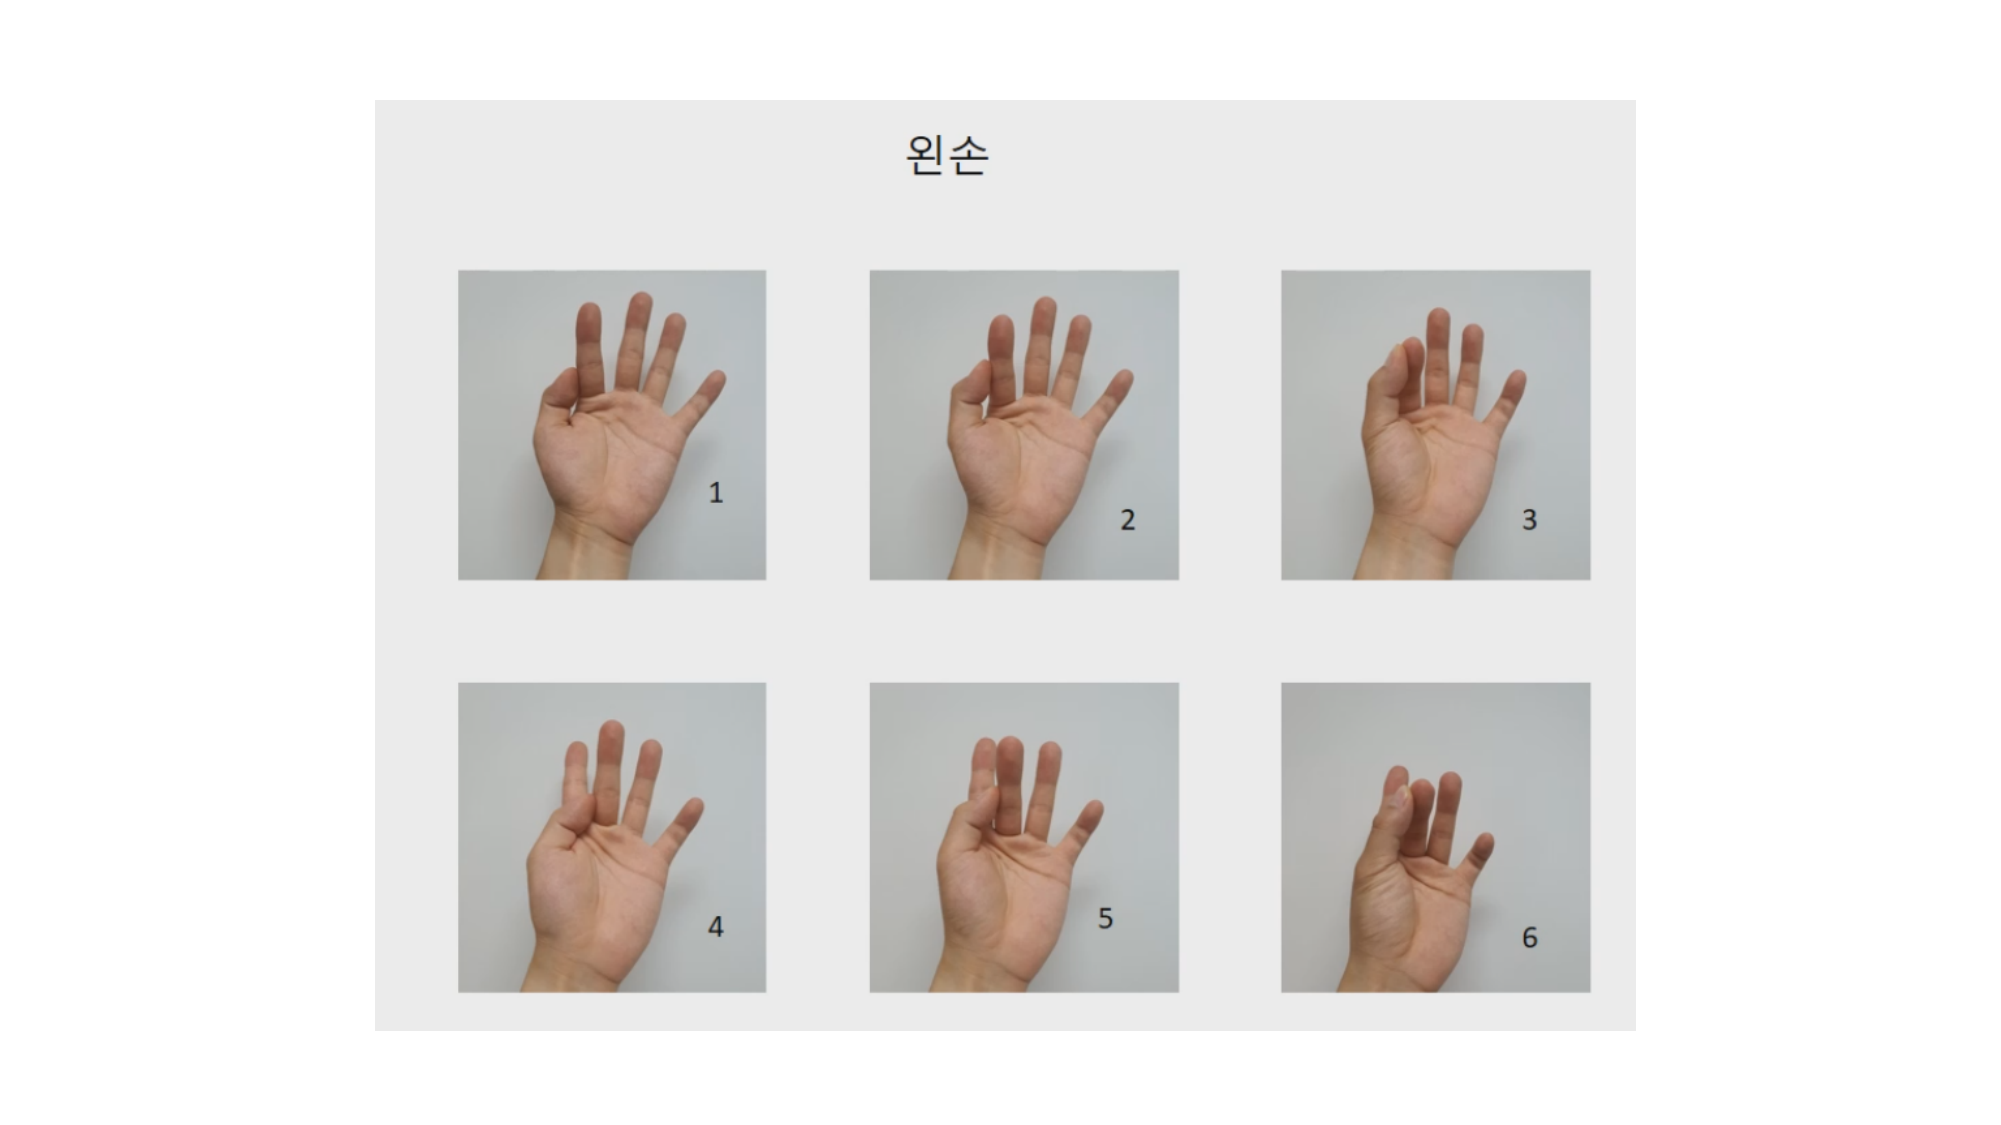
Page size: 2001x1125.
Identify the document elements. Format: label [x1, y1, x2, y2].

picture [374, 100, 1636, 1031]
